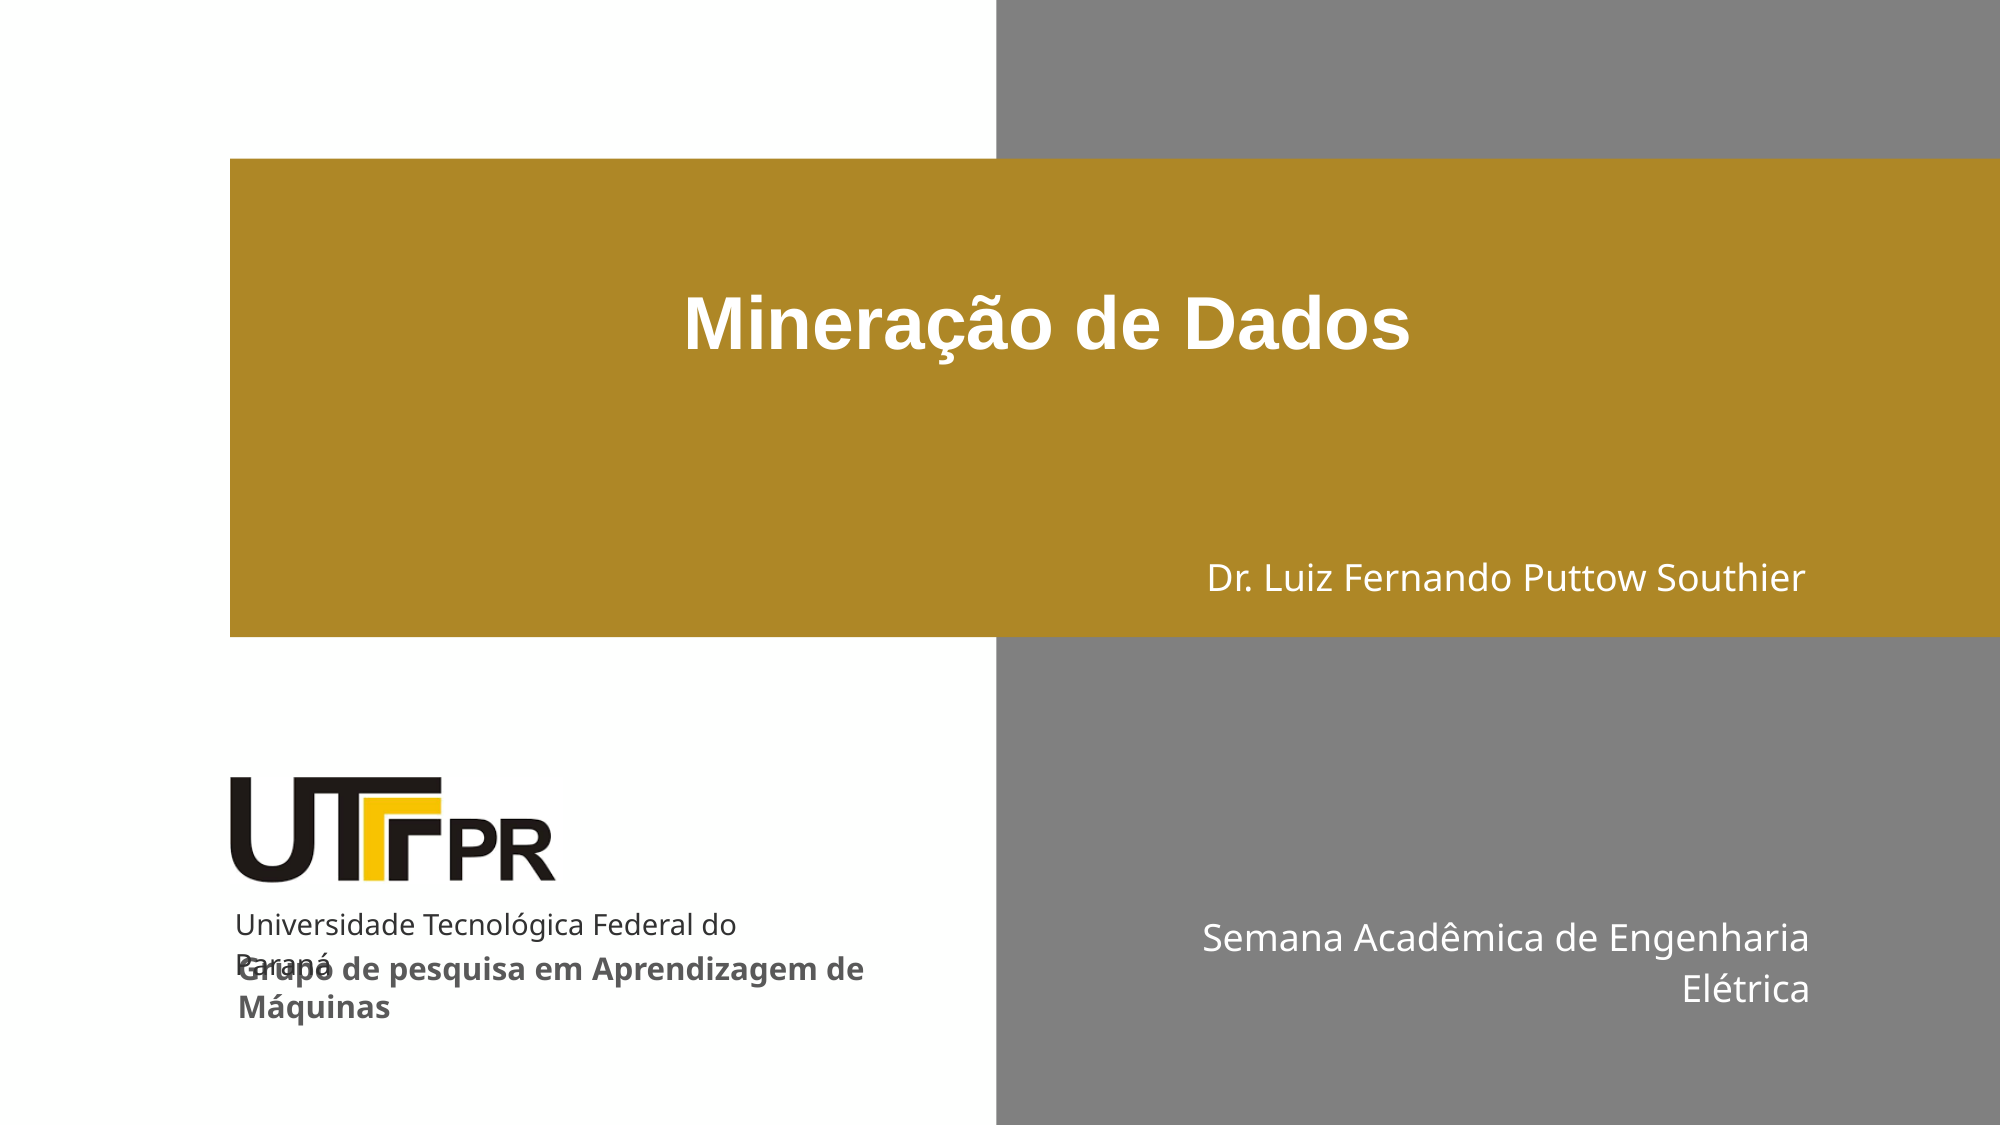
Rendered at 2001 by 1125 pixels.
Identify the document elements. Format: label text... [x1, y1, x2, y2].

text_box Mineração de Dados [282, 270, 1815, 368]
picture [230, 777, 563, 884]
